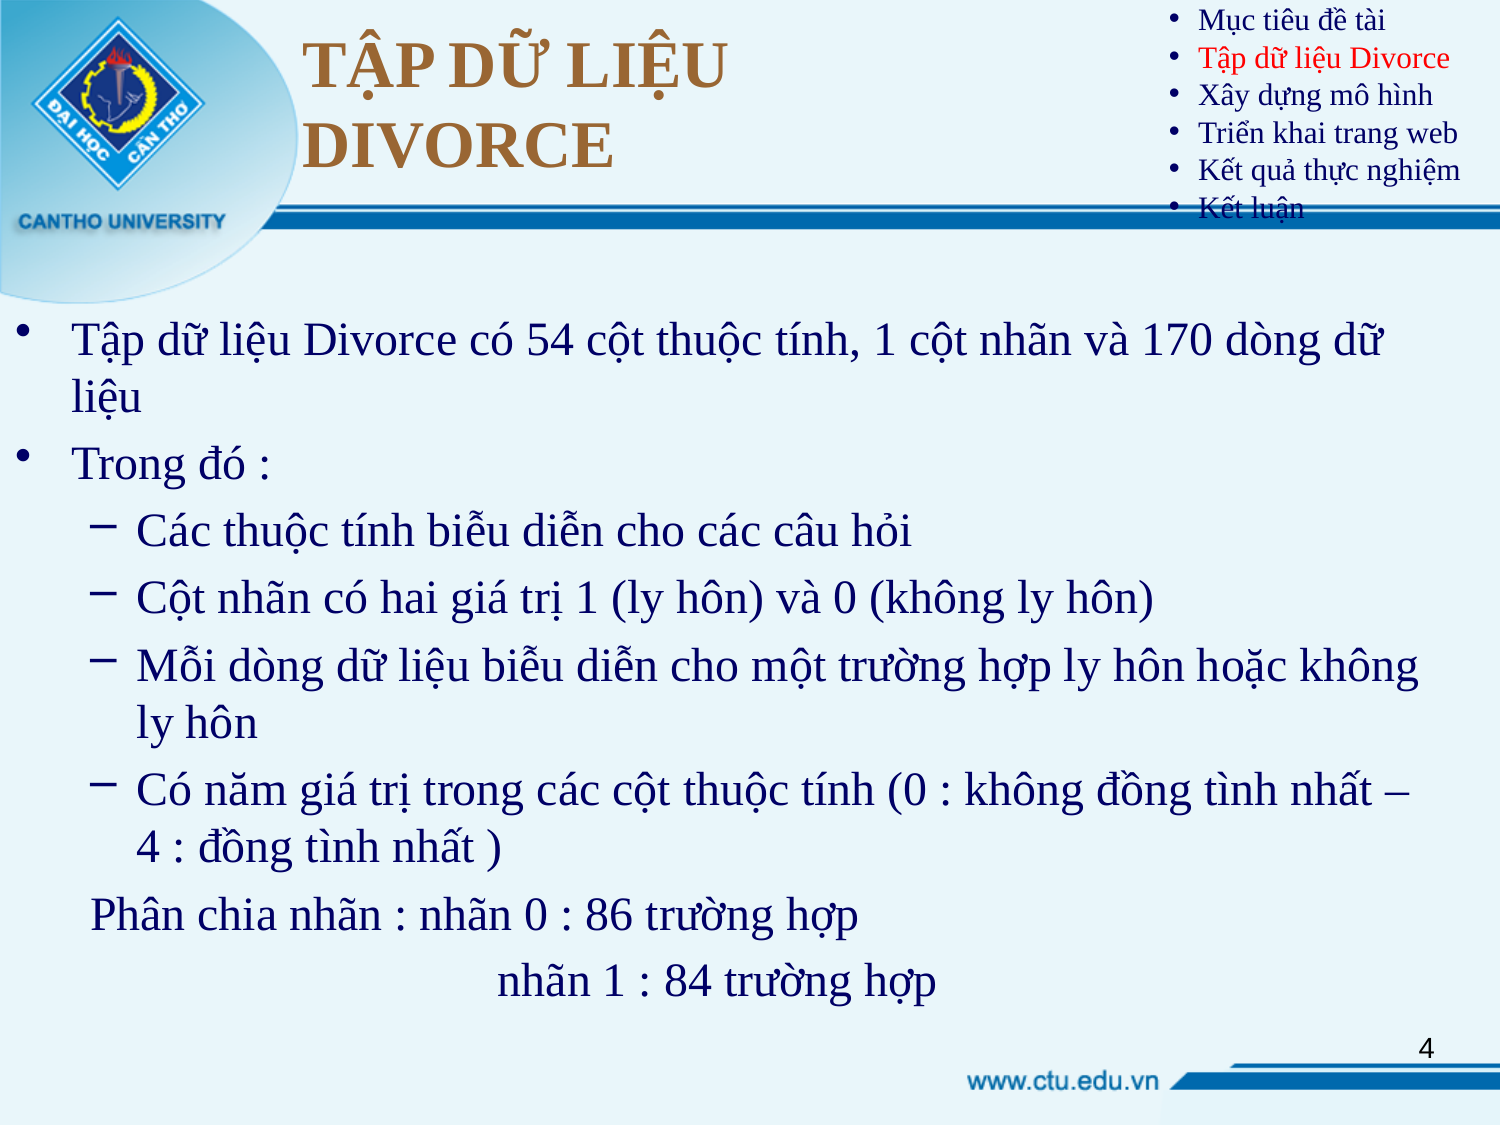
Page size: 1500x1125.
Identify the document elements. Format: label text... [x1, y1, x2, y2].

title TẬP DỮ LIỆU DIVORCE [287, 0, 975, 202]
picture [0, 0, 1500, 1125]
text_box Mục tiêu đề tài Tập dữ liệu Divorce Xây dựng mô hình Triển khai trang web Kết quả thực nghiệm Kết luận [1124, 0, 1494, 232]
slide_number 4 [1100, 1021, 1450, 1113]
list Tập dữ liệu Divorce có 54 cột thuộc tính, 1 cột nhãn và 170 dòng dữ liệu Trong đó : Các thuộc tính biễu diễn cho các câu hỏi Cột nhãn có hai giá trị 1 (ly hôn) và 0 (không ly hôn) Mỗi dòng dữ liệu biễu diễn cho một trường hợp ly hôn hoặc không ly hôn Có năm giá trị trong các cột thuộc tính (0 : không đồng tình nhất – 4 : đồng tình nhất ) Phân chia nhãn : nhãn 0 : 86 trường hợp nhãn 1 : 84 trường hợp [0, 299, 1450, 1045]
